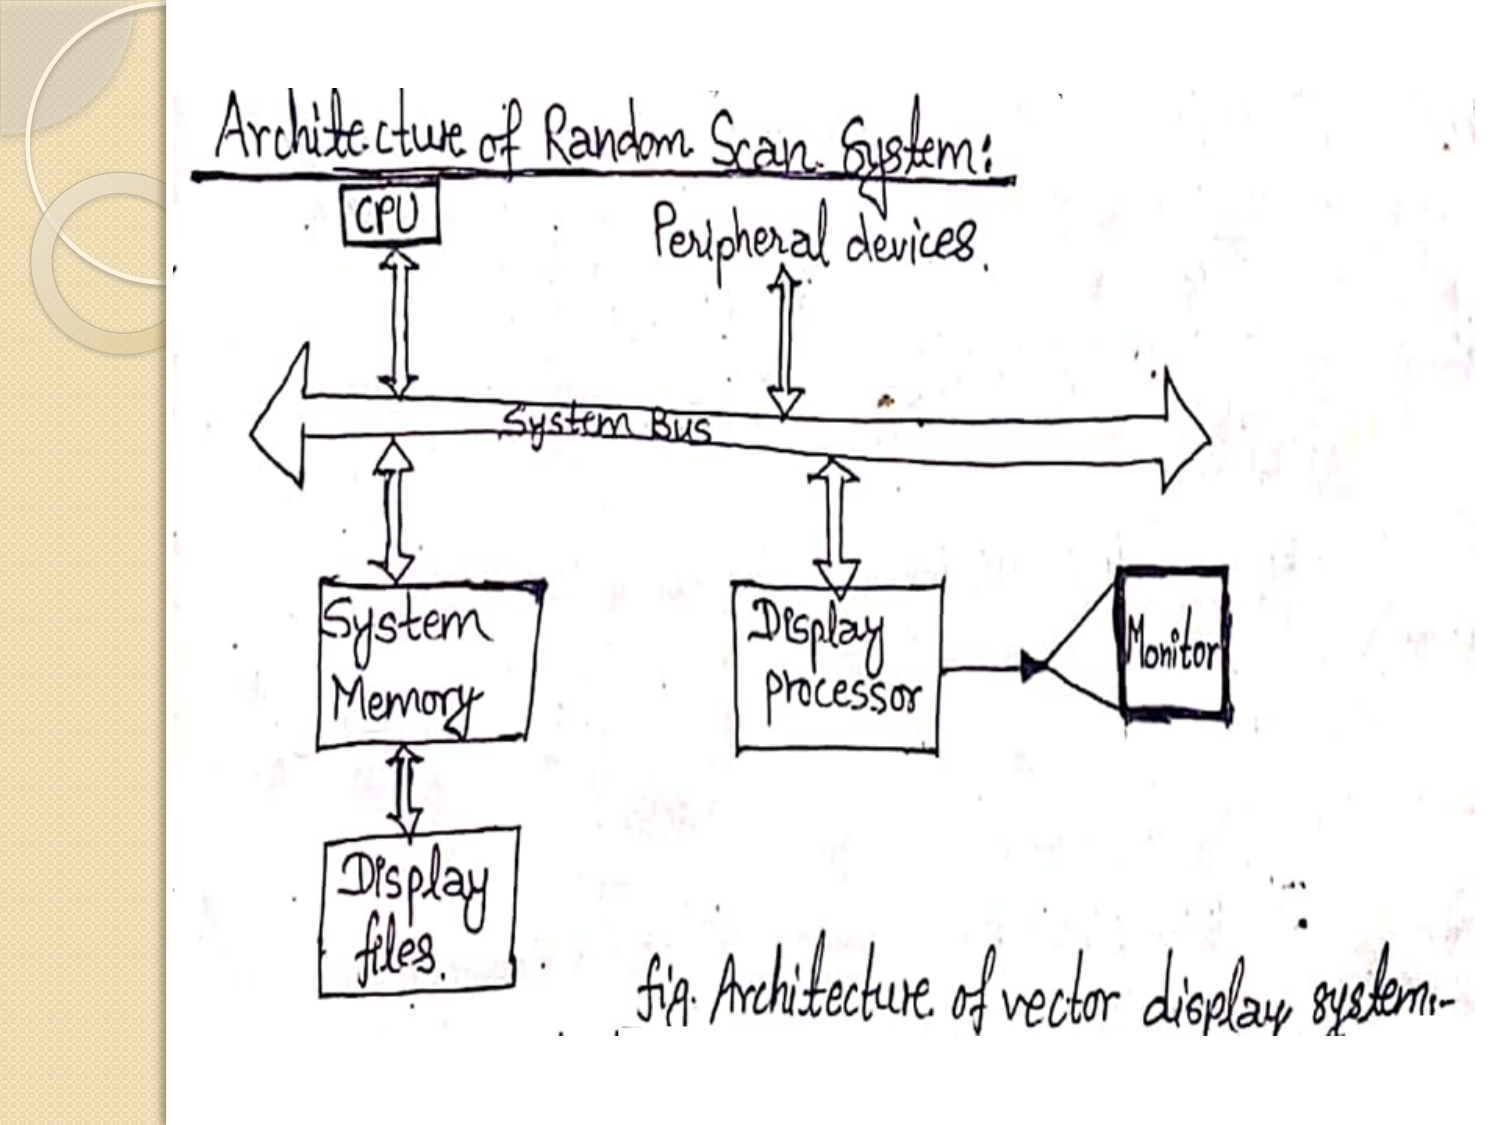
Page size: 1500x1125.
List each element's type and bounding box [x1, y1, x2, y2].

picture [173, 88, 1476, 1037]
